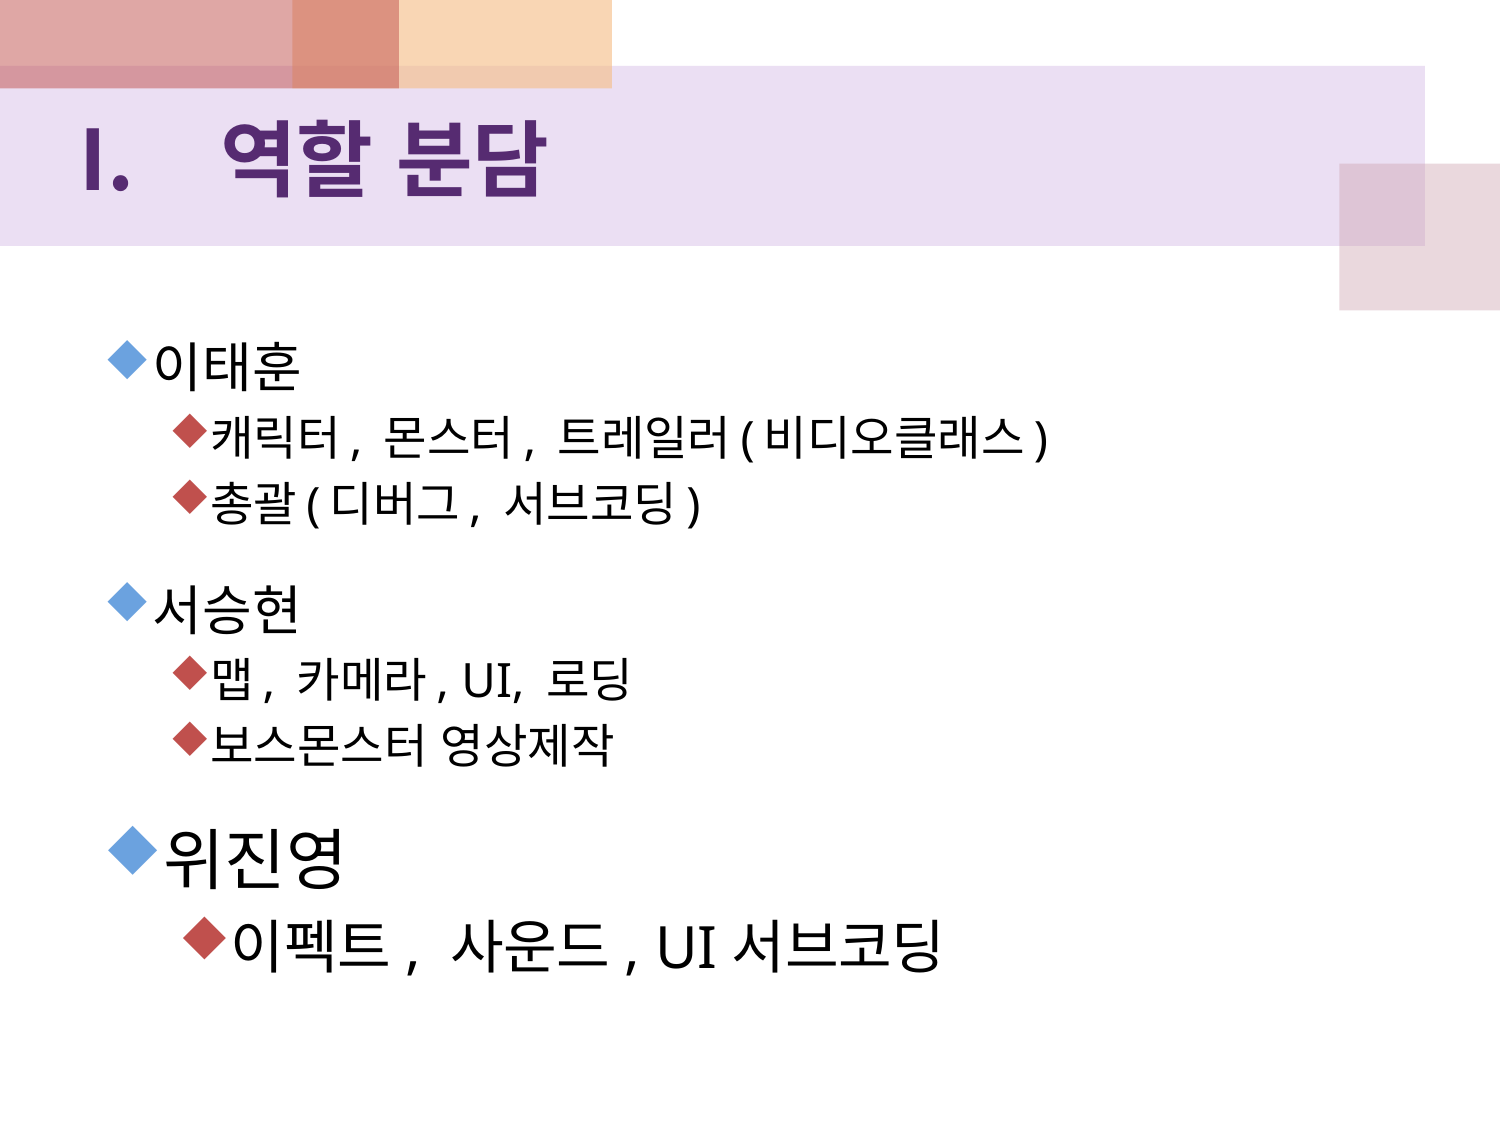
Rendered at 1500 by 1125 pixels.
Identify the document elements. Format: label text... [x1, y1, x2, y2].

text_box 서승현 맵, 카메라, UI, 로딩 보스몬스터 영상제작 [88, 568, 1439, 782]
text_box 위진영 이펙트, 사운드, UI서브코딩 [88, 810, 1439, 1025]
text_box 이태훈 캐릭터, 몬스터, 트레일러(비디오클래스) 총괄(디버그, 서브코딩) [88, 326, 1439, 540]
text_box 역할 분담 [64, 78, 1415, 236]
